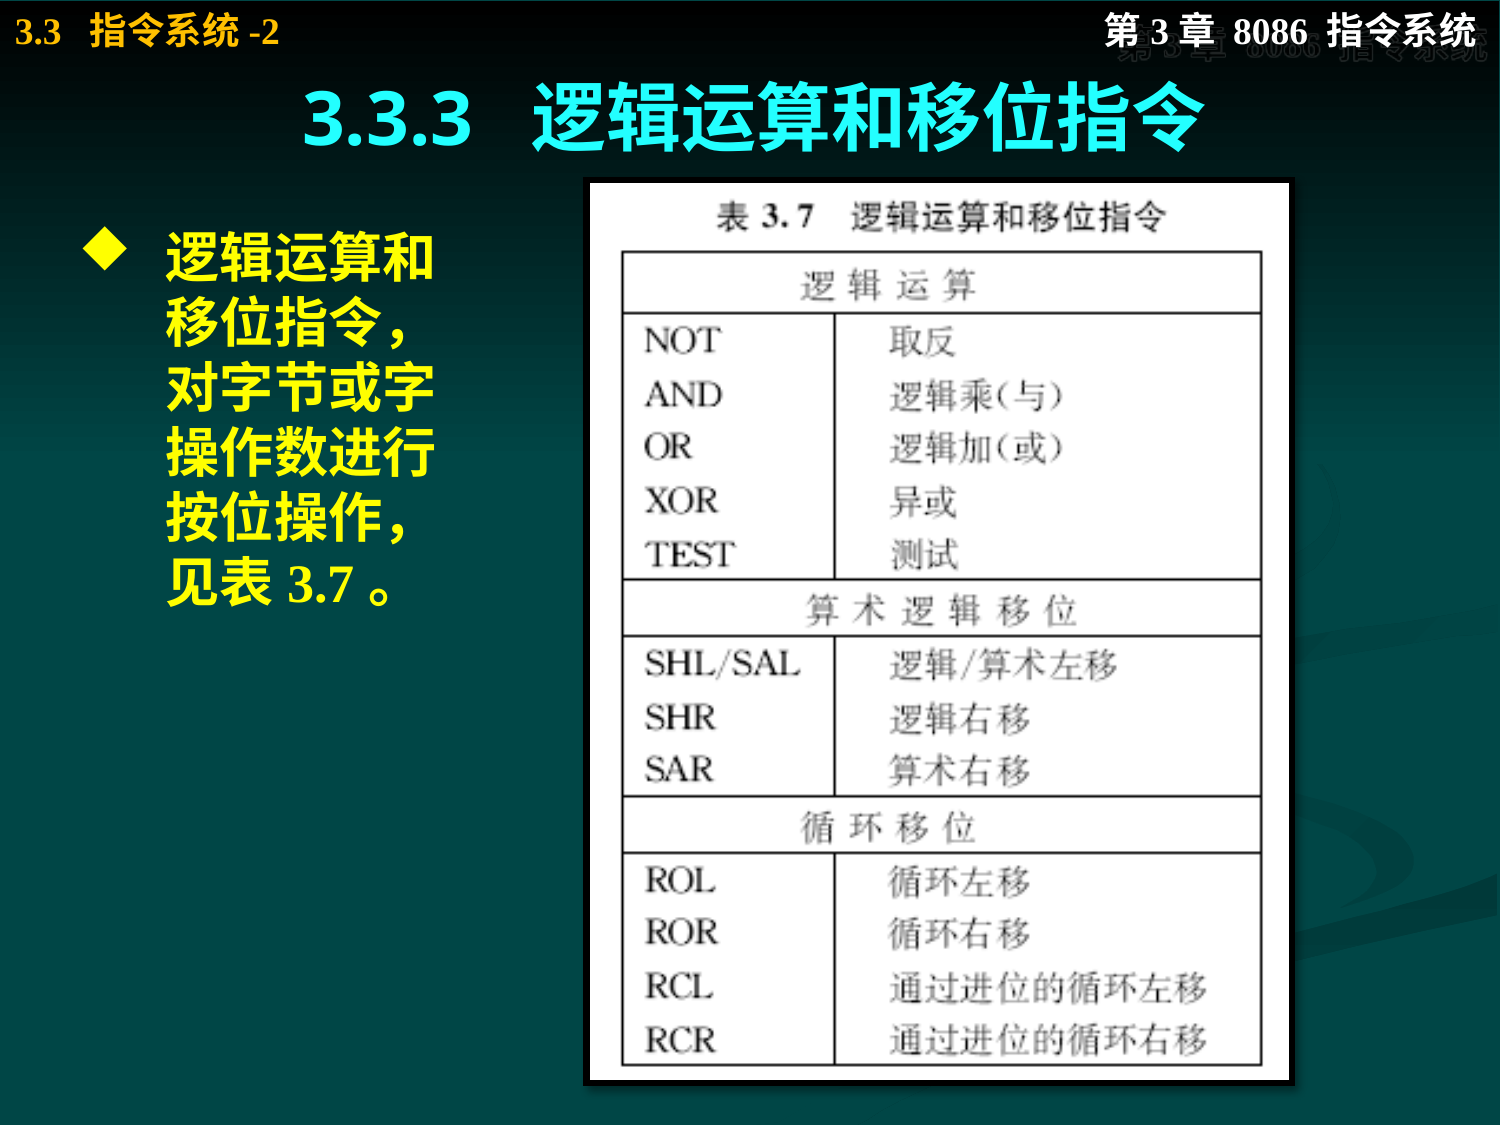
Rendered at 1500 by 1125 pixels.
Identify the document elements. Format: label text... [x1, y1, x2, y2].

picture [589, 182, 1290, 1081]
list 逻辑运算和移位指令，对字节或字操作数进行按位操作，见表3.7。 [63, 215, 466, 629]
title 3.3.3 逻辑运算和移位指令 [78, 60, 1430, 172]
